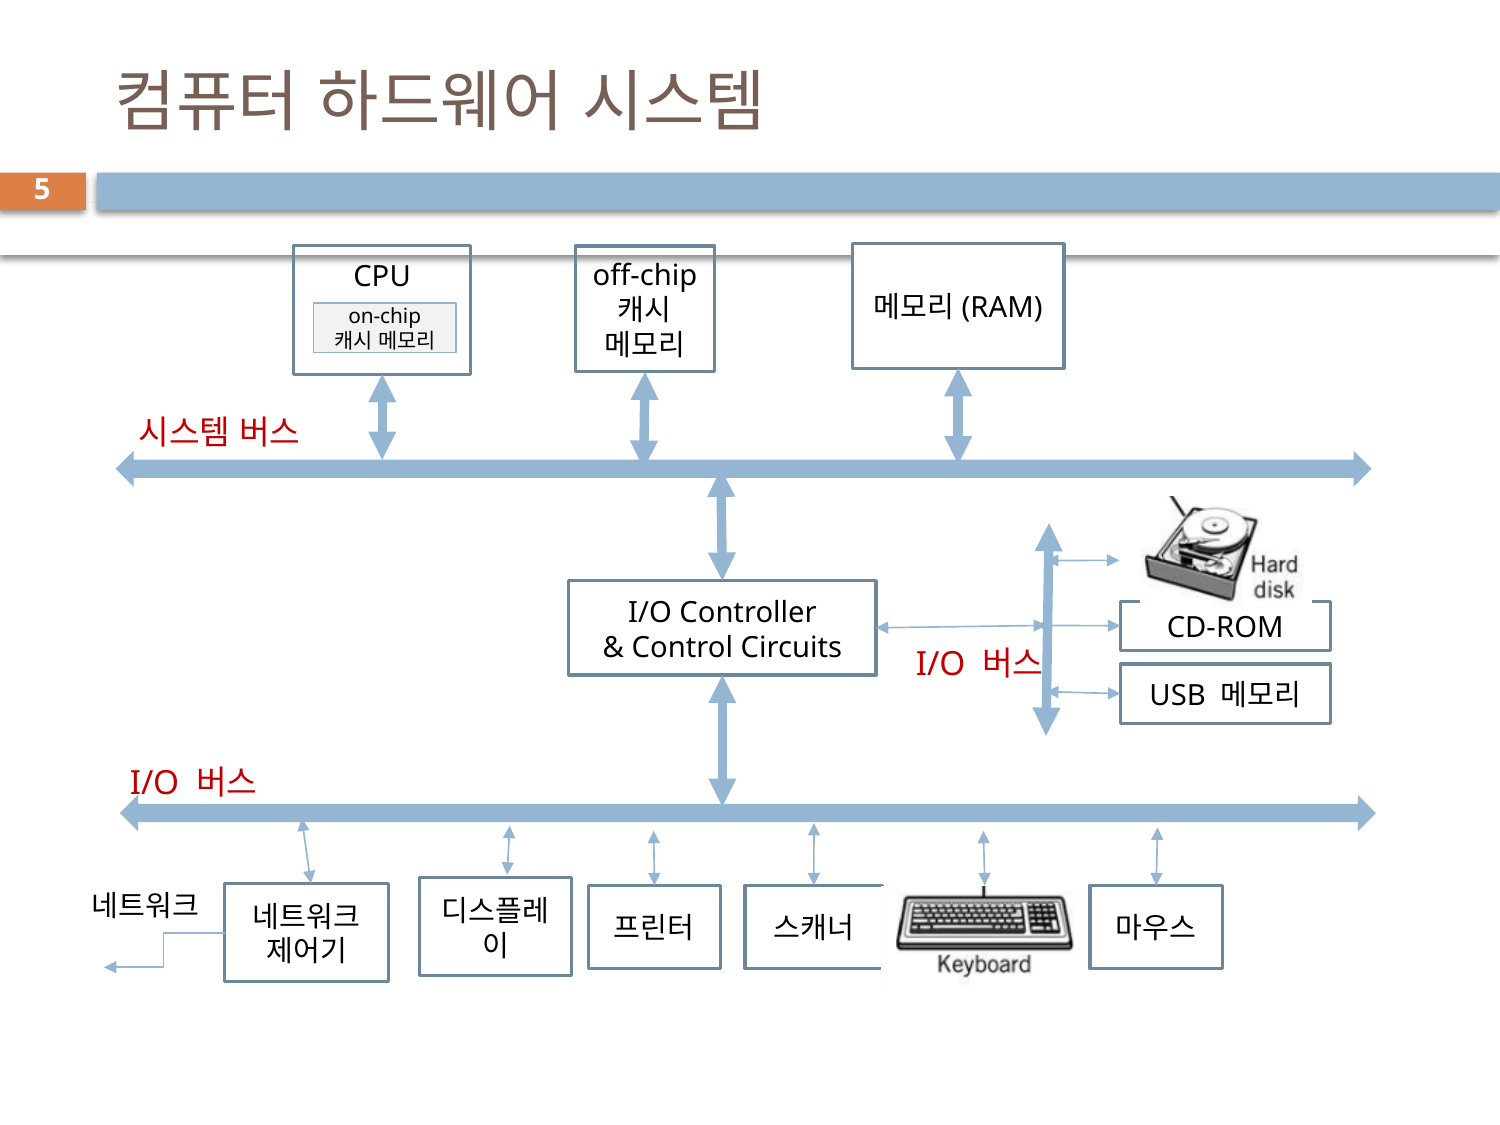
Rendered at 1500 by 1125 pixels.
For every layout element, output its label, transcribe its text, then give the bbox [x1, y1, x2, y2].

text_box USB 메모리 [1119, 662, 1332, 725]
text_box 시스템 버스 [123, 404, 316, 459]
text_box 스캐너 [743, 884, 884, 970]
text_box 네트워크 제어기 [223, 882, 390, 983]
text_box 프린터 [587, 884, 722, 970]
text_box [118, 793, 1378, 833]
text_box CD-ROM [1119, 600, 1332, 652]
text_box CPU [292, 244, 472, 376]
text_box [506, 825, 511, 876]
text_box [1045, 522, 1050, 736]
text_box 네트워크 [76, 880, 215, 930]
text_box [103, 932, 226, 968]
text_box 디스플레이 [418, 876, 573, 977]
text_box I/O Controller & Control Circuits [567, 579, 878, 677]
title 컴퓨터 하드웨어 시스템 [99, 37, 1438, 161]
text_box I/O 버스 [114, 753, 272, 809]
picture [881, 886, 1078, 987]
text_box [114, 449, 1373, 489]
picture [1140, 495, 1312, 615]
text_box on-chip 캐시 메모리 [312, 302, 458, 354]
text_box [875, 625, 1035, 629]
text_box 메모리(RAM) [851, 242, 1066, 370]
slide_number 5 [0, 170, 87, 211]
text_box 타이머 [649, 884, 659, 891]
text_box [301, 818, 312, 884]
text_box off-chip 캐시 메모리 [574, 244, 716, 373]
text_box 마우스 [1088, 884, 1224, 970]
text_box I/O 버스 [901, 639, 1039, 690]
